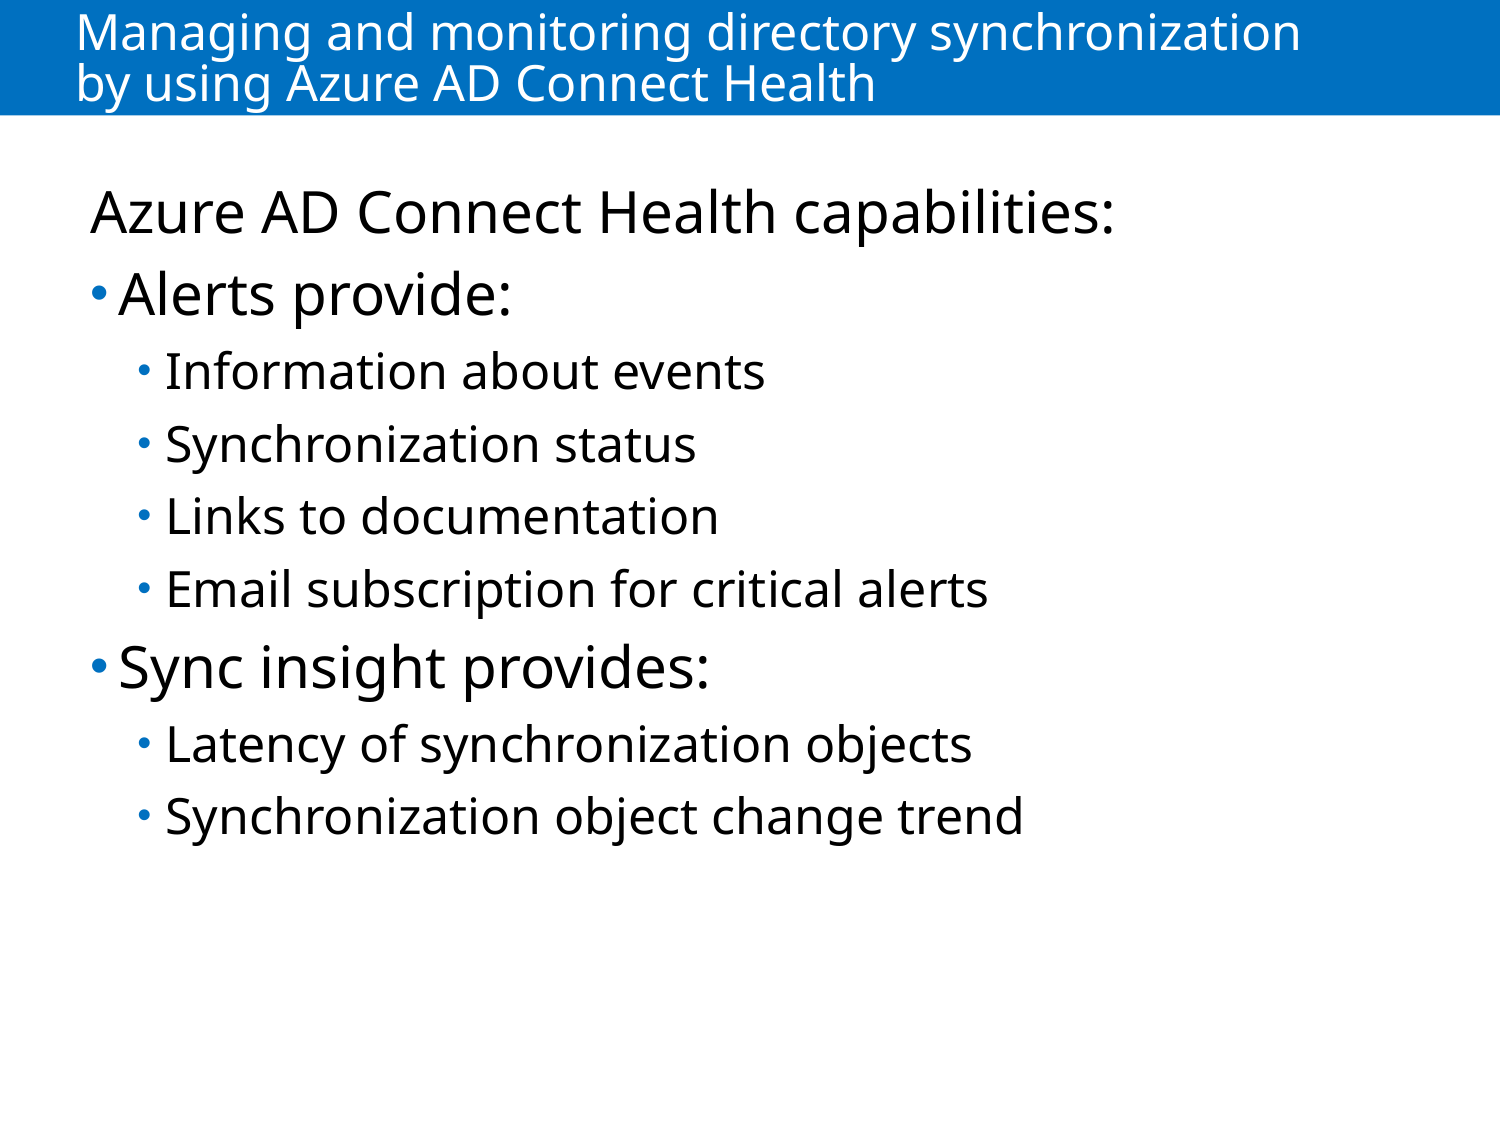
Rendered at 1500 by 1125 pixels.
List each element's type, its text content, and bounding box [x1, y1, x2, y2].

title Managing and monitoring directory synchronization by using Azure AD Connect Health [75, 0, 1351, 122]
text_box Azure AD Connect Health capabilities: Alerts provide: Information about events Synchronization status Links to documentation Email subscription for critical alerts Sync insight provides: Latency of synchronization objects Synchronization object change trend [75, 167, 1408, 1012]
